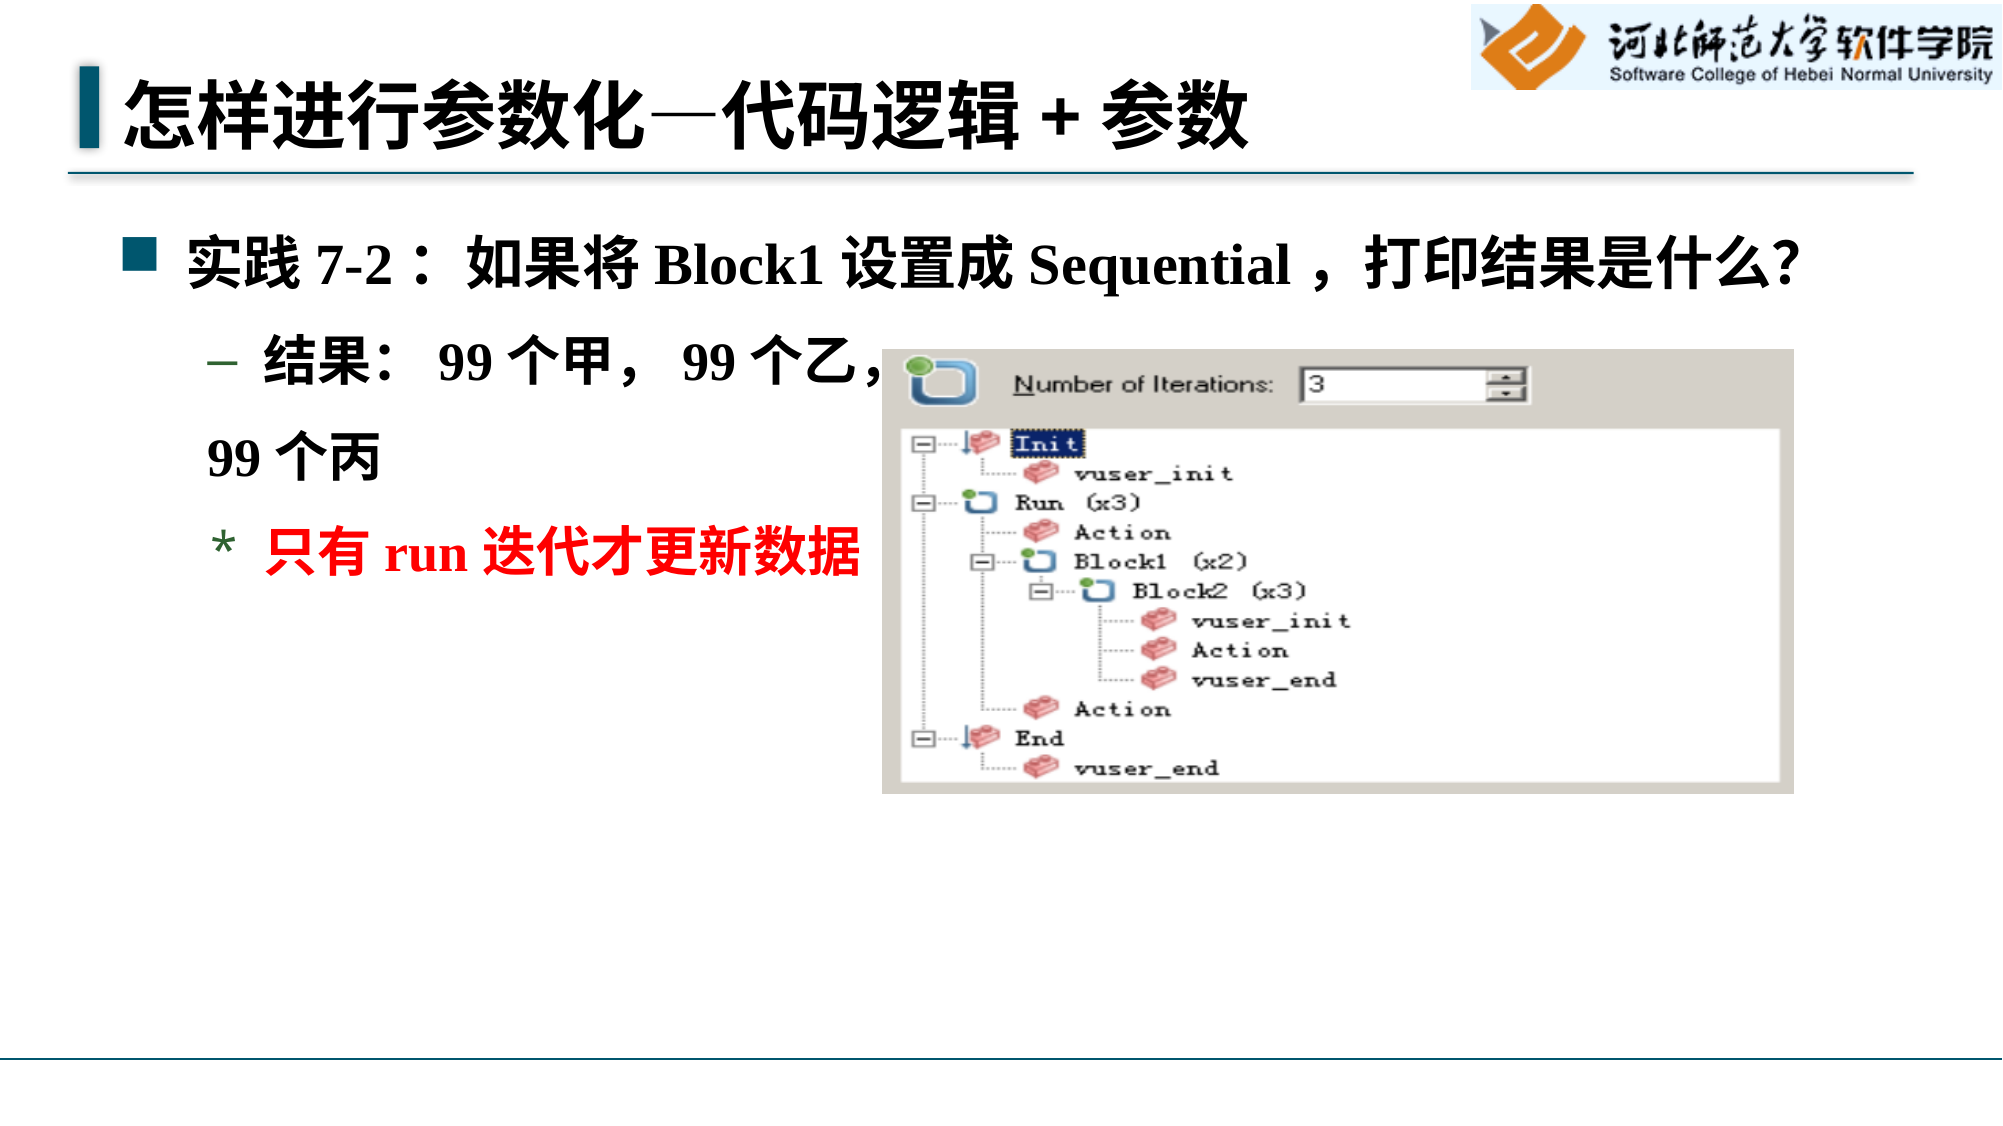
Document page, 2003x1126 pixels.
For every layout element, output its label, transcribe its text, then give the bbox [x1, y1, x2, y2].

list 实践7-2：如果将Block1设置成Sequential，打印结果是什么？ 结果：99个甲，99个乙， 99个丙 只有run迭代才更新数据 [99, 196, 1903, 1024]
picture [882, 349, 1795, 795]
picture [1471, 4, 2002, 90]
title 怎样进行参数化—代码逻辑+参数 [103, 66, 1462, 162]
